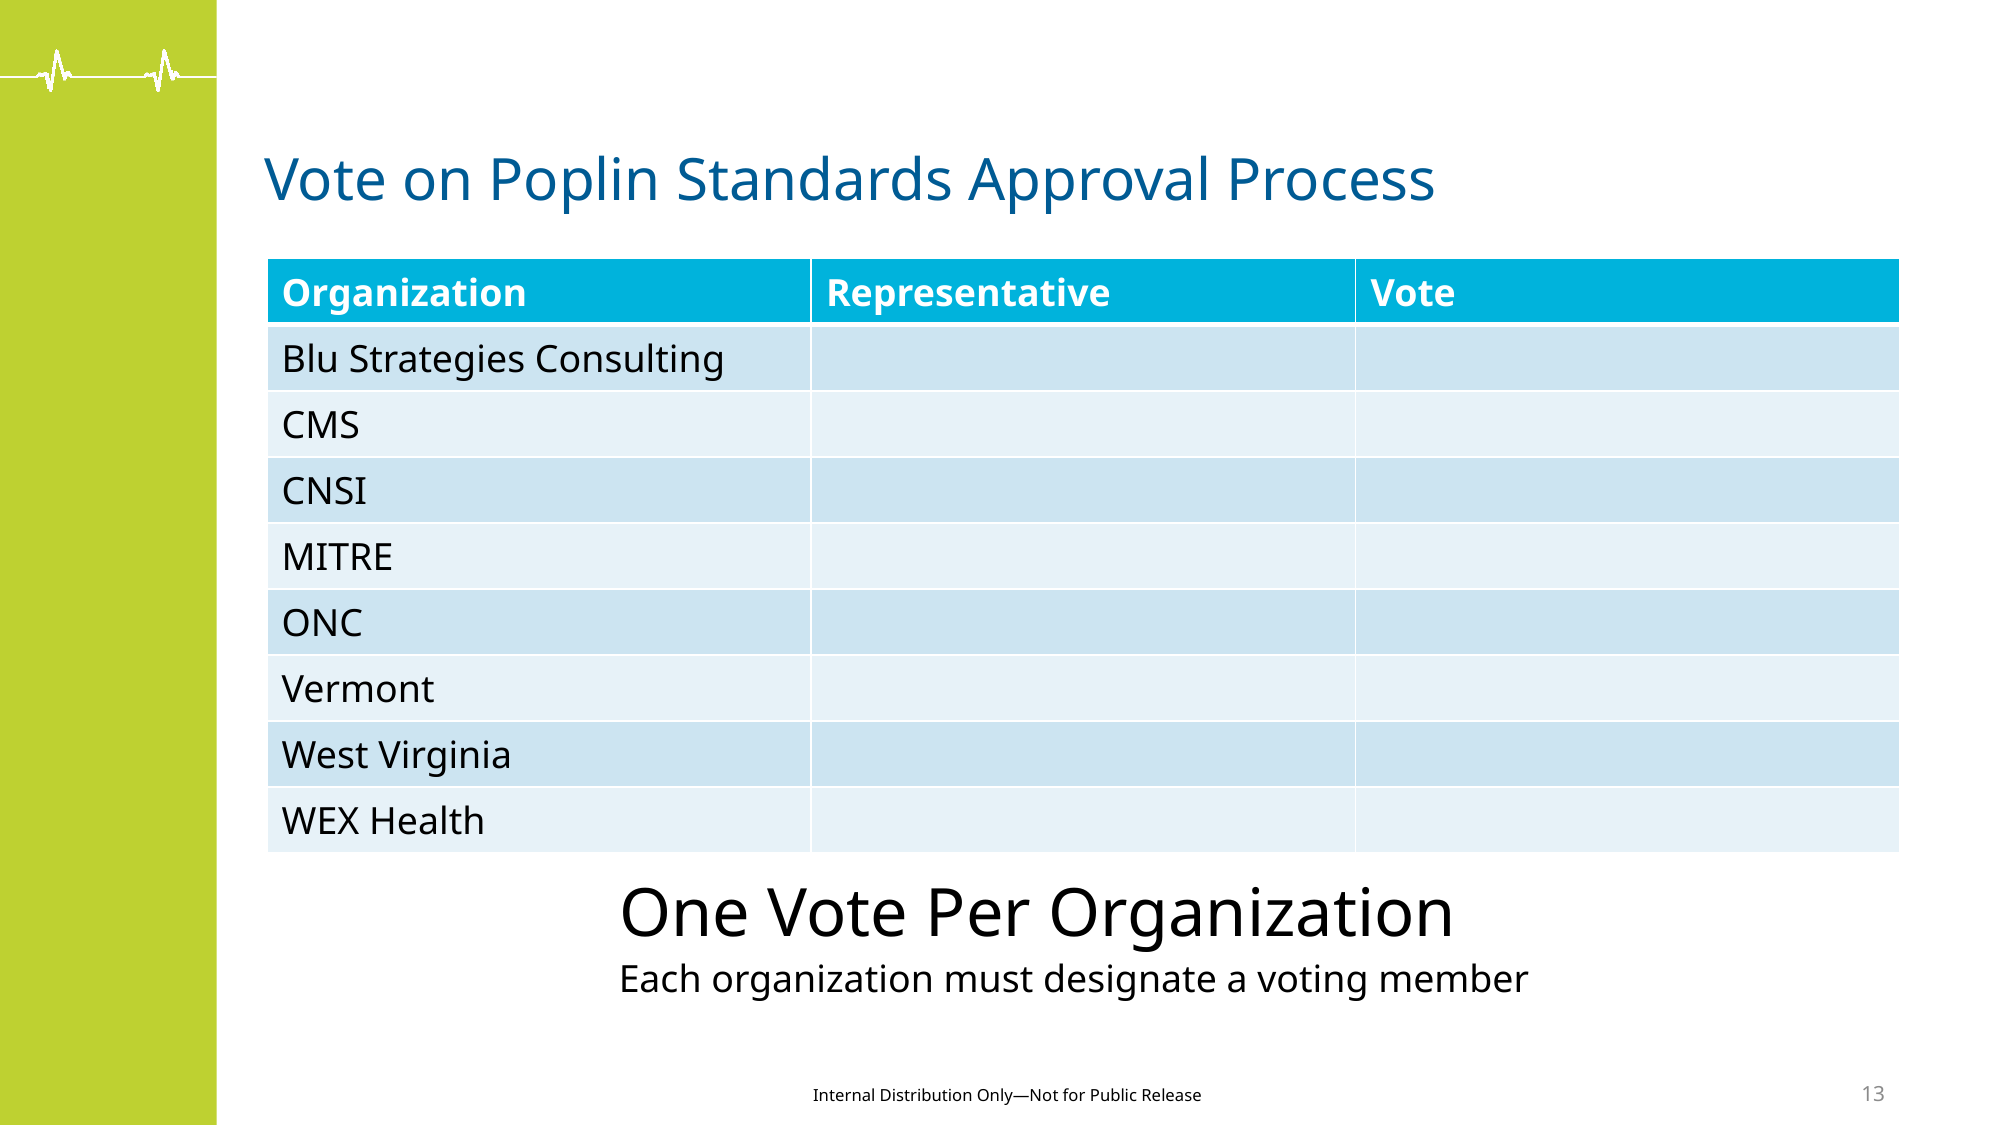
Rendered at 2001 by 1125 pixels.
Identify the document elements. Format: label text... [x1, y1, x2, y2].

title Vote on Poplin Standards Approval Process [249, 118, 1883, 236]
slide_number 13 [1500, 1065, 1900, 1125]
table_cell ONC [268, 590, 810, 654]
table_cell [1356, 788, 1899, 852]
table_cell [1356, 590, 1899, 654]
table_cell [1356, 722, 1899, 786]
table_cell WEX Health [268, 788, 810, 852]
table_cell [812, 722, 1355, 786]
table_cell Blu Strategies Consulting [268, 327, 810, 390]
table_cell [1356, 392, 1899, 456]
table_cell [812, 458, 1355, 522]
text_box One Vote Per Organization [604, 862, 1472, 947]
table_cell [1356, 656, 1899, 720]
table_cell [1356, 458, 1899, 522]
table_cell MITRE [268, 524, 810, 588]
table_cell [812, 327, 1355, 390]
table_cell [812, 788, 1355, 852]
table_header Vote [1356, 259, 1899, 322]
table_cell [812, 524, 1355, 588]
table_cell [1356, 327, 1899, 390]
table_cell CNSI [268, 458, 810, 522]
table_cell Vermont [268, 656, 810, 720]
table_cell [1356, 524, 1899, 588]
table_cell CMS [268, 392, 810, 456]
table_cell [812, 590, 1355, 654]
table_cell [812, 656, 1355, 720]
table_header Organization [268, 259, 810, 322]
table_header Representative [812, 259, 1355, 322]
picture [0, 9, 217, 125]
text_box Each organization must designate a voting member [603, 947, 1545, 1008]
table_cell West Virginia [268, 722, 810, 786]
table_cell [812, 392, 1355, 456]
